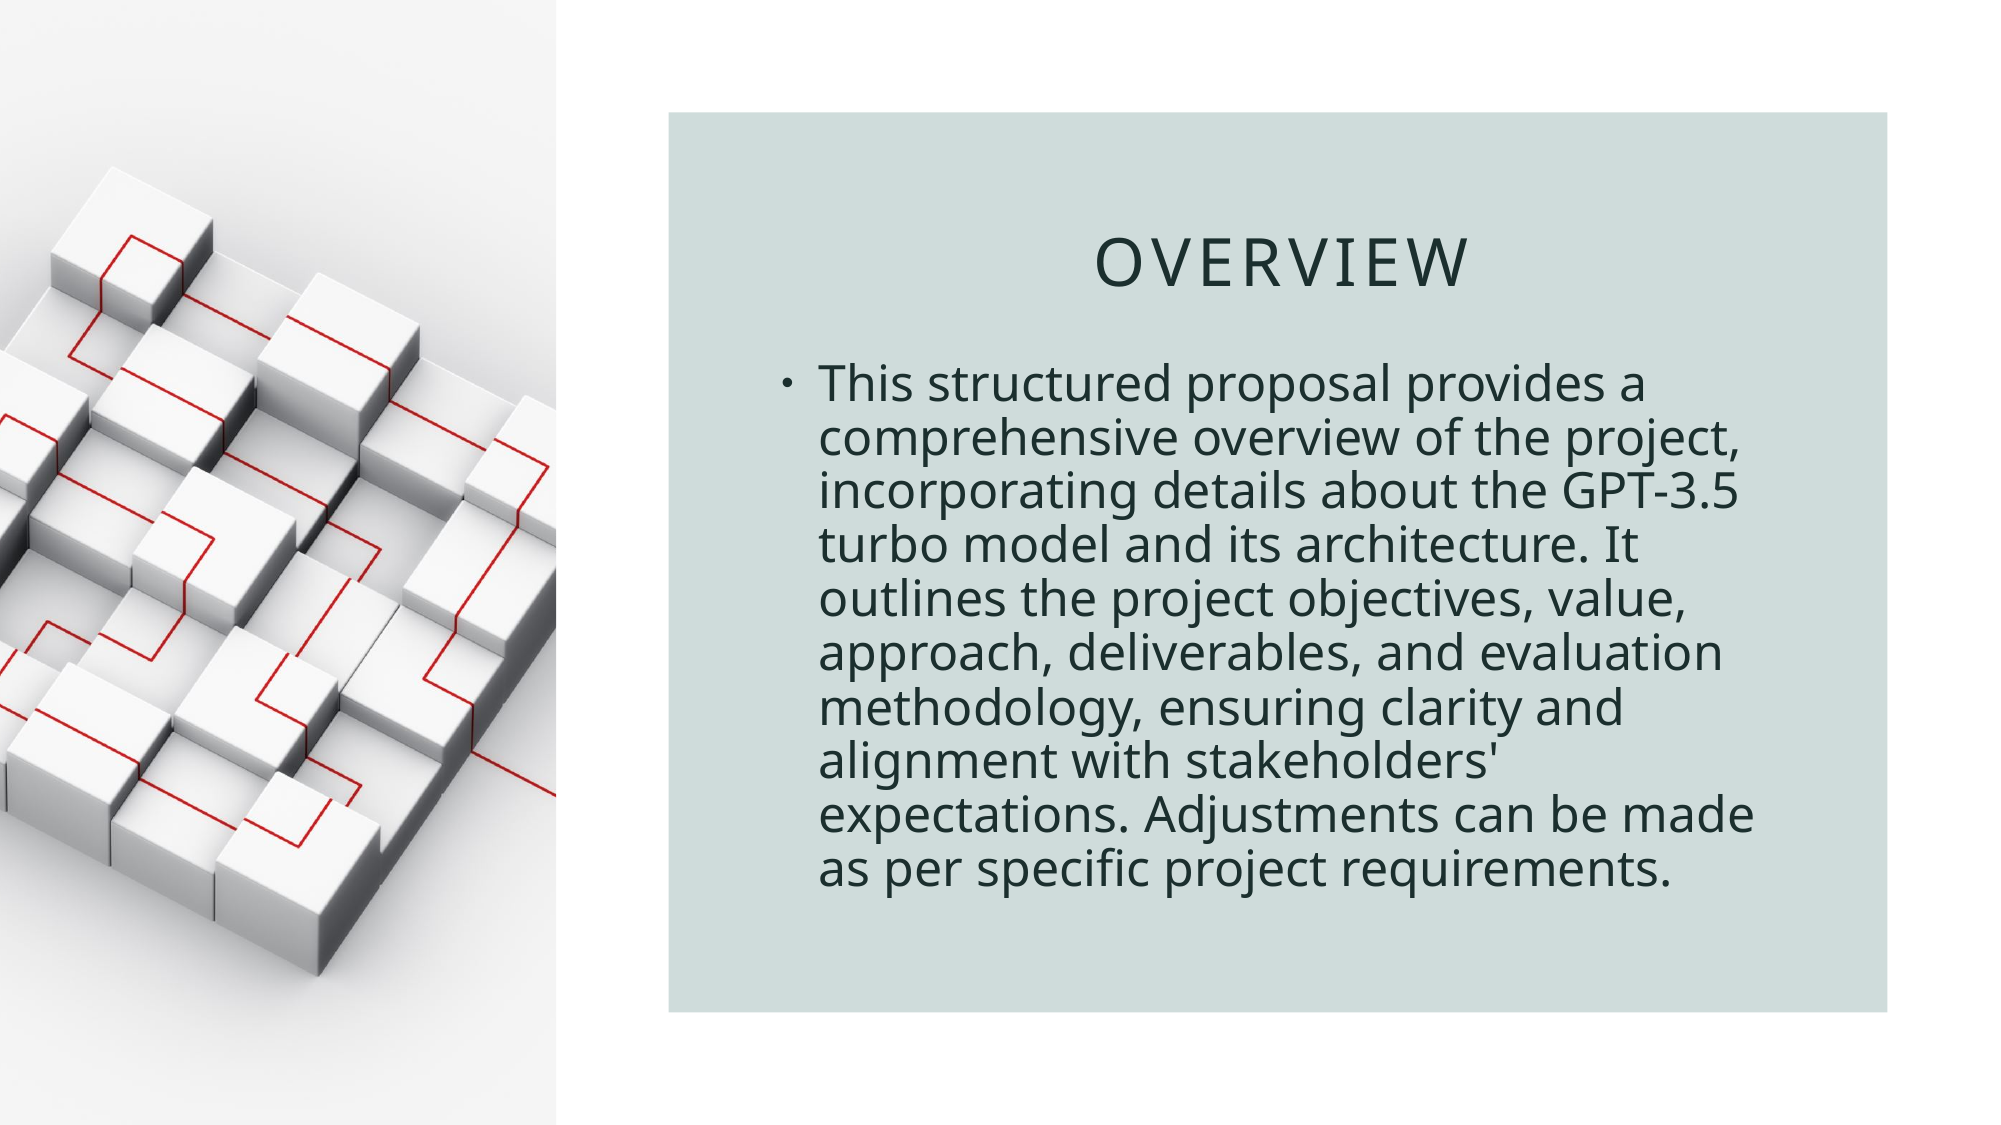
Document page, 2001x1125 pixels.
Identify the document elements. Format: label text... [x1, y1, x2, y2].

text_box [668, 111, 1888, 1013]
text_box [557, 0, 2000, 1125]
title OVERVIEW [781, 154, 1782, 309]
list This structured proposal provides a comprehensive overview of the project, incorporating details about the GPT-3.5 turbo model and its architecture. It outlines the project objectives, value, approach, deliverables, and evaluation methodology, ensuring clarity and alignment with stakeholders' expectations. Adjustments can be made as per specific project requirements. [766, 350, 1792, 931]
picture [0, 0, 557, 1125]
